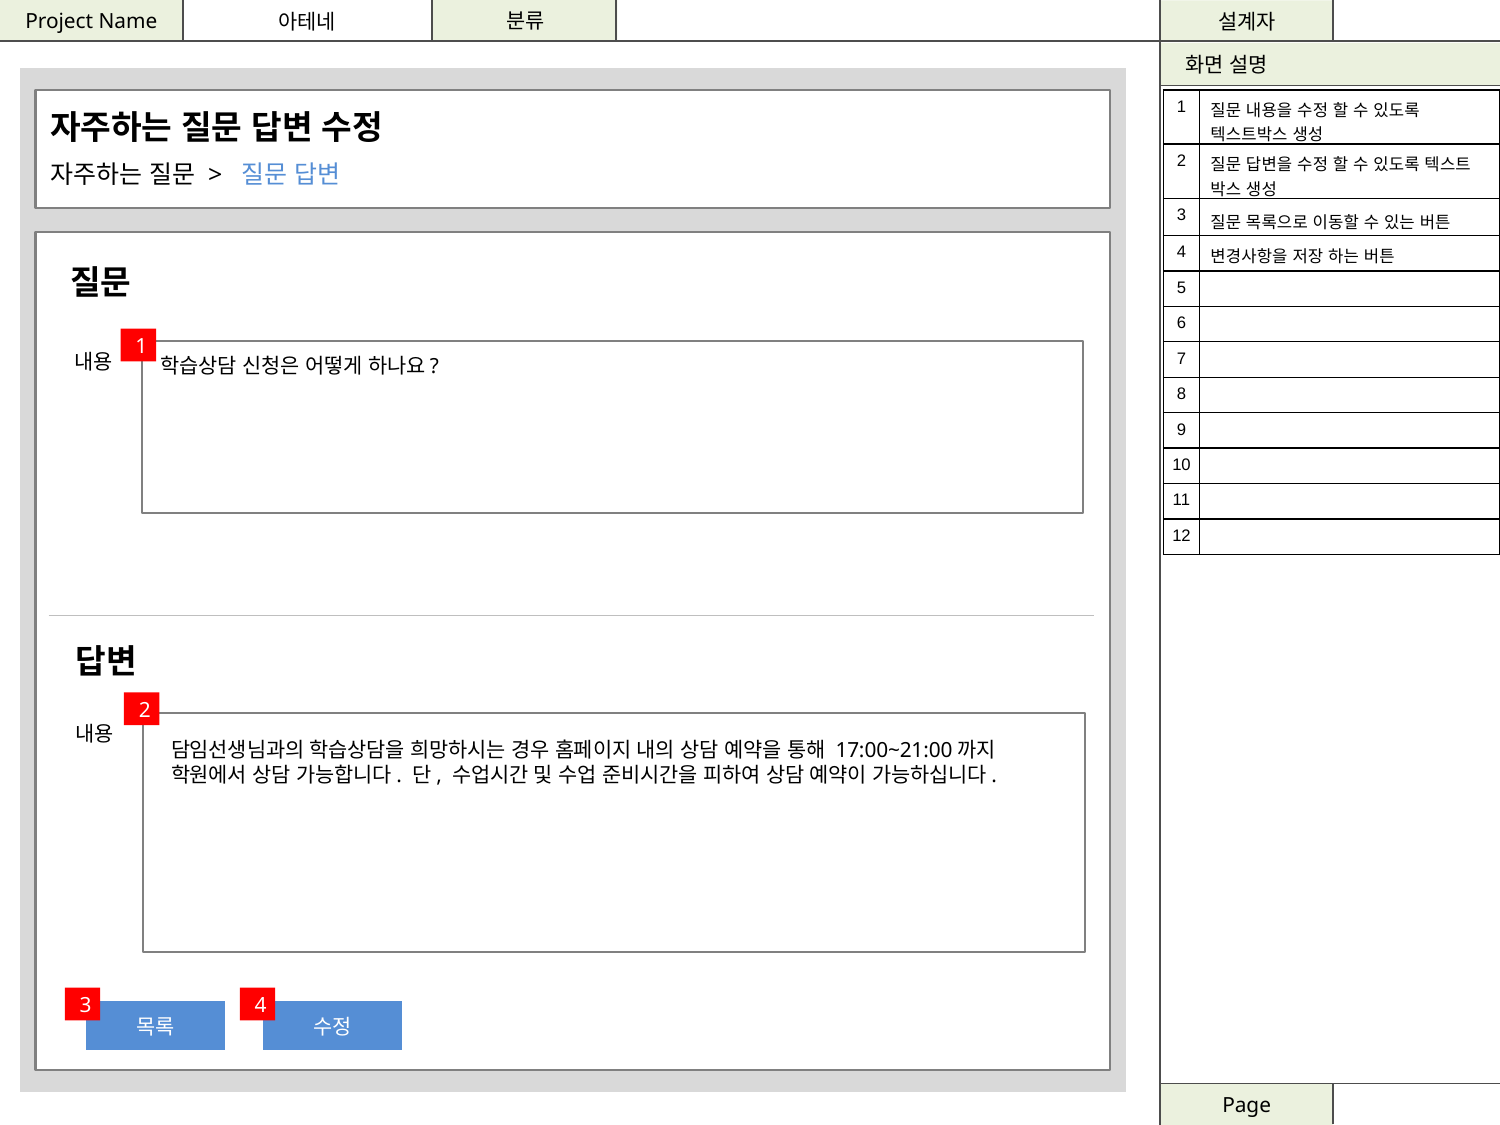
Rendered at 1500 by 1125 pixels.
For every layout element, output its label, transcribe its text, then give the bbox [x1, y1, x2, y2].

table_cell 4 [1164, 236, 1199, 270]
text_box 학습상담 신청은 어떻게 하나요? [145, 345, 959, 385]
table_header 질문 내용을 수정 할 수 있도록 텍스트박스 생성 [1200, 91, 1499, 143]
text_box 질문 [55, 254, 225, 310]
table_cell 12 [1164, 520, 1199, 554]
text_box [16, 64, 1130, 1096]
text_box 4 [238, 986, 277, 1023]
table_cell 8 [1164, 378, 1199, 412]
text_box 수정 [259, 997, 406, 1054]
table_cell 질문 답변을 수정 할 수 있도록 텍스트 박스 생성 [1200, 145, 1499, 198]
table_cell [1200, 378, 1499, 412]
text_box [141, 711, 1087, 954]
table_cell [1200, 413, 1499, 447]
table_cell 11 [1164, 484, 1199, 518]
text_box 자주하는 질문 답변 수정 자주하는 질문 > 질문 답변 [33, 88, 1112, 210]
text_box [140, 339, 1085, 515]
table_cell [1200, 342, 1499, 377]
table_cell [1200, 449, 1499, 483]
text_box 내용 [60, 712, 141, 753]
text_box 담임선생님과의 학습상담을 희망하시는 경우 홈페이지 내의 상담 예약을 통해 17:00~21:00까지 학원에서 상담 가능합니다. 단, 수업시간 및 수업 준비시간을 피하여 상담 예약이 가능하십니다. [156, 729, 1080, 794]
table_cell 6 [1164, 307, 1199, 341]
text_box 3 [63, 986, 102, 1023]
table_cell 7 [1164, 342, 1199, 377]
text_box 답변 [60, 633, 230, 688]
table_cell 9 [1164, 413, 1199, 447]
text_box 내용 [59, 340, 140, 381]
table_cell [1200, 484, 1499, 518]
table_cell 10 [1164, 449, 1199, 483]
text_box [33, 230, 1112, 1072]
table_cell [1200, 272, 1499, 306]
table_cell [1200, 307, 1499, 341]
table_cell [1200, 520, 1499, 554]
table_cell 5 [1164, 272, 1199, 306]
table_cell 2 [1164, 145, 1199, 198]
table_cell 3 [1164, 199, 1199, 235]
table_cell 변경사항을 저장 하는 버튼 [1200, 236, 1499, 270]
text_box 1 [119, 327, 158, 364]
text_box 목록 [82, 997, 229, 1054]
text_box 2 [122, 690, 161, 727]
table_cell 질문 목록으로 이동할 수 있는 버튼 [1200, 199, 1499, 235]
table_header 1 [1164, 91, 1199, 143]
